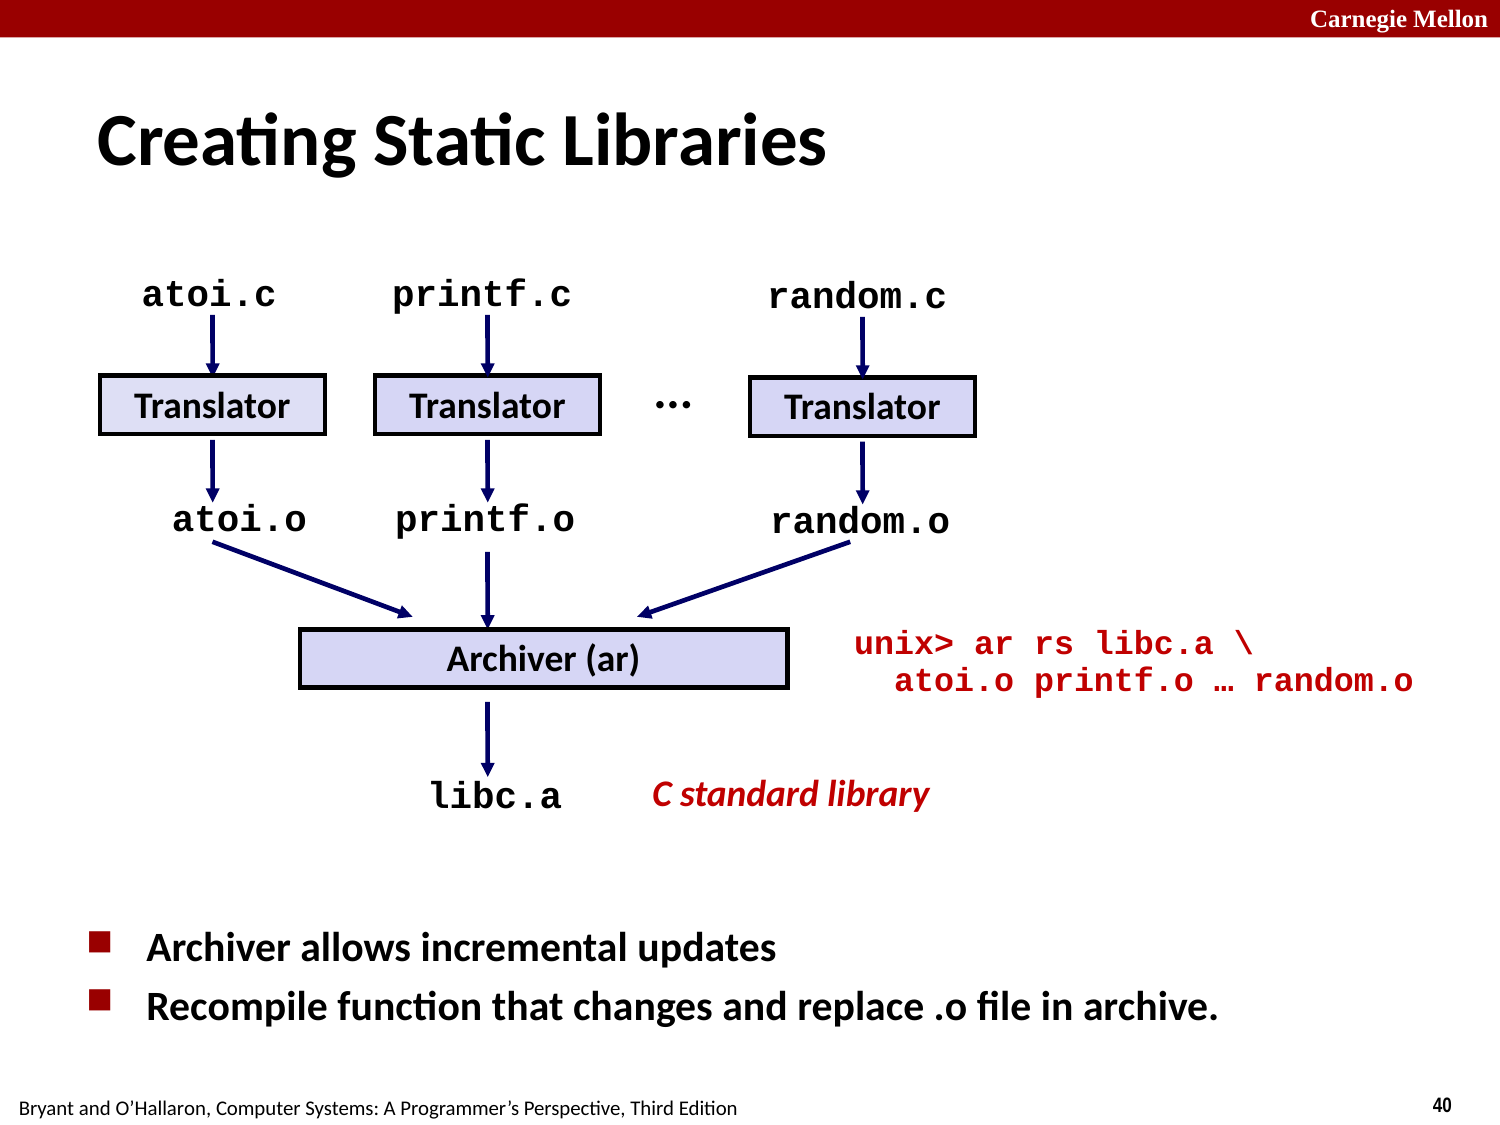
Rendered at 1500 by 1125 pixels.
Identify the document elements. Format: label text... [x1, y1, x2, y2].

text_box ... [638, 354, 709, 429]
text_box Translator [99, 375, 325, 435]
text_box printf.o [380, 489, 591, 548]
text_box [481, 551, 494, 629]
text_box [481, 701, 494, 777]
text_box Translator [374, 375, 600, 435]
text_box [206, 323, 219, 375]
text_box random.o [755, 491, 966, 550]
text_box [856, 441, 869, 505]
text_box printf.c [377, 264, 587, 323]
text_box libc.a [412, 766, 577, 825]
text_box atoi.c [126, 264, 292, 323]
text_box [206, 439, 219, 503]
text_box [481, 439, 494, 503]
text_box random.c [752, 266, 962, 325]
text_box C standard library [637, 763, 1125, 823]
title Creating Static Libraries [82, 71, 1500, 201]
text_box Archiver allows incremental updates Recompile function that changes and replace .o file in archive. [74, 912, 1438, 1088]
text_box unix> ar rs libc.a \ atoi.o printf.o … random.o [839, 616, 1430, 708]
text_box [481, 314, 494, 378]
text_box [856, 316, 869, 380]
text_box atoi.o [157, 489, 322, 548]
text_box Archiver (ar) [300, 629, 788, 688]
text_box [212, 541, 413, 619]
text_box Translator [749, 377, 975, 436]
text_box [637, 550, 828, 619]
